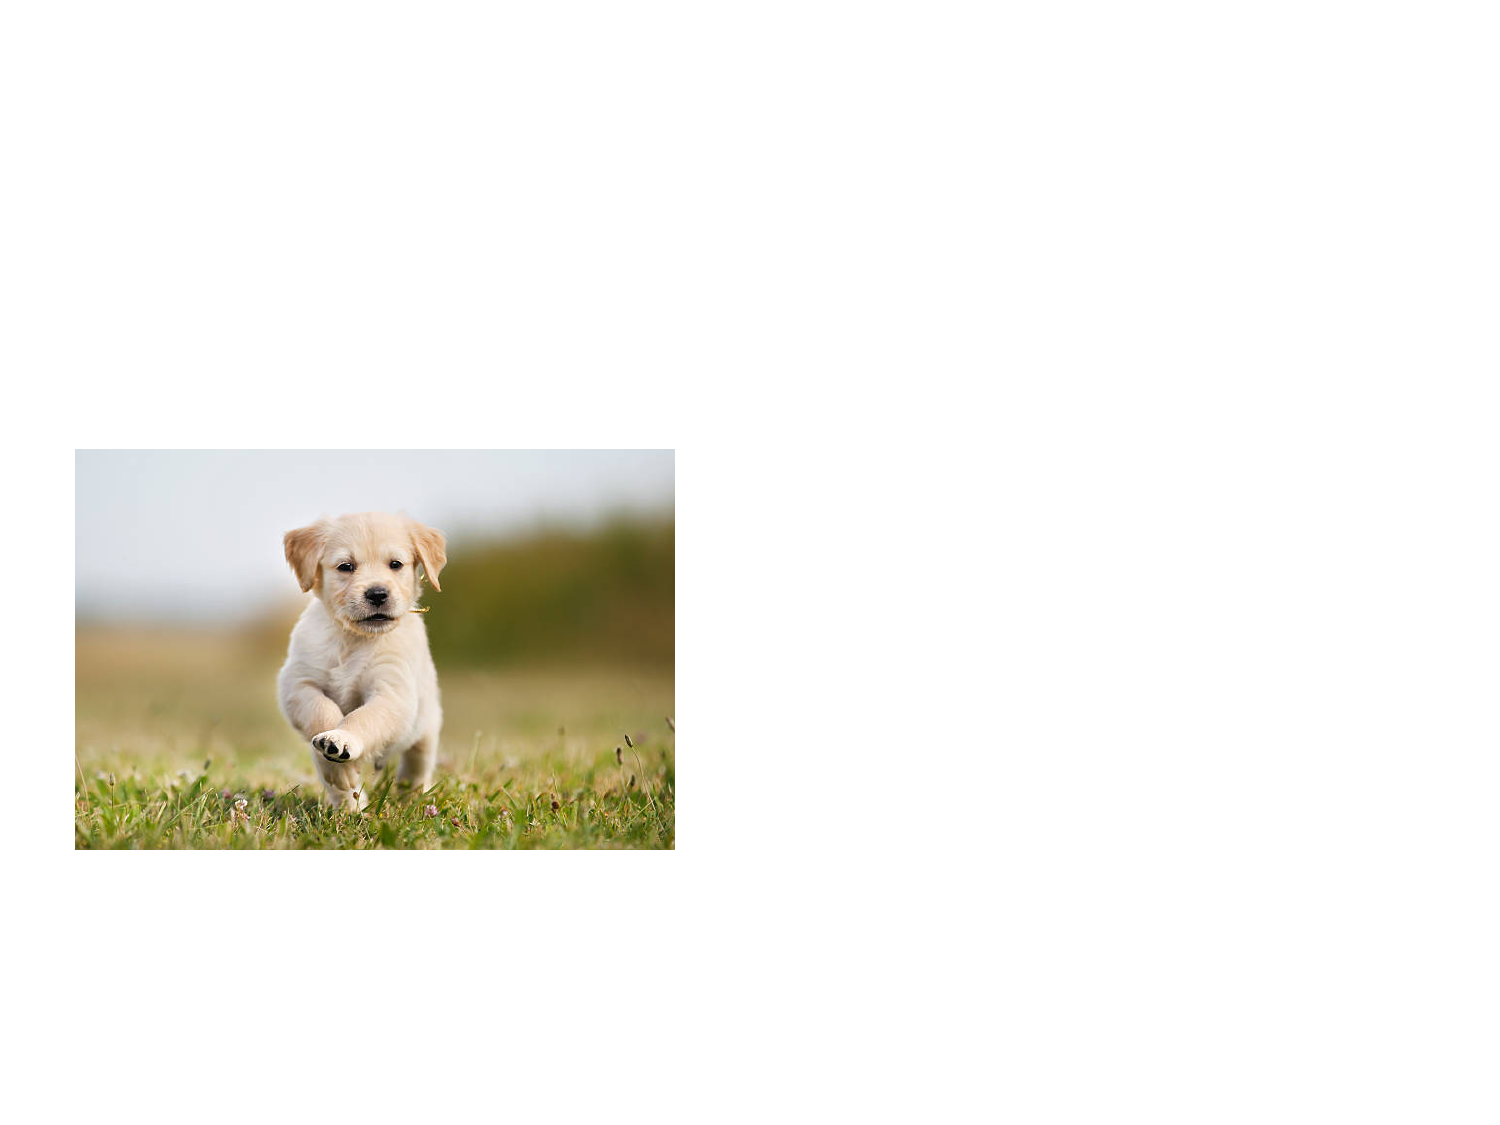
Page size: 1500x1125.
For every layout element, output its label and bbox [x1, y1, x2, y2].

picture [74, 449, 676, 851]
